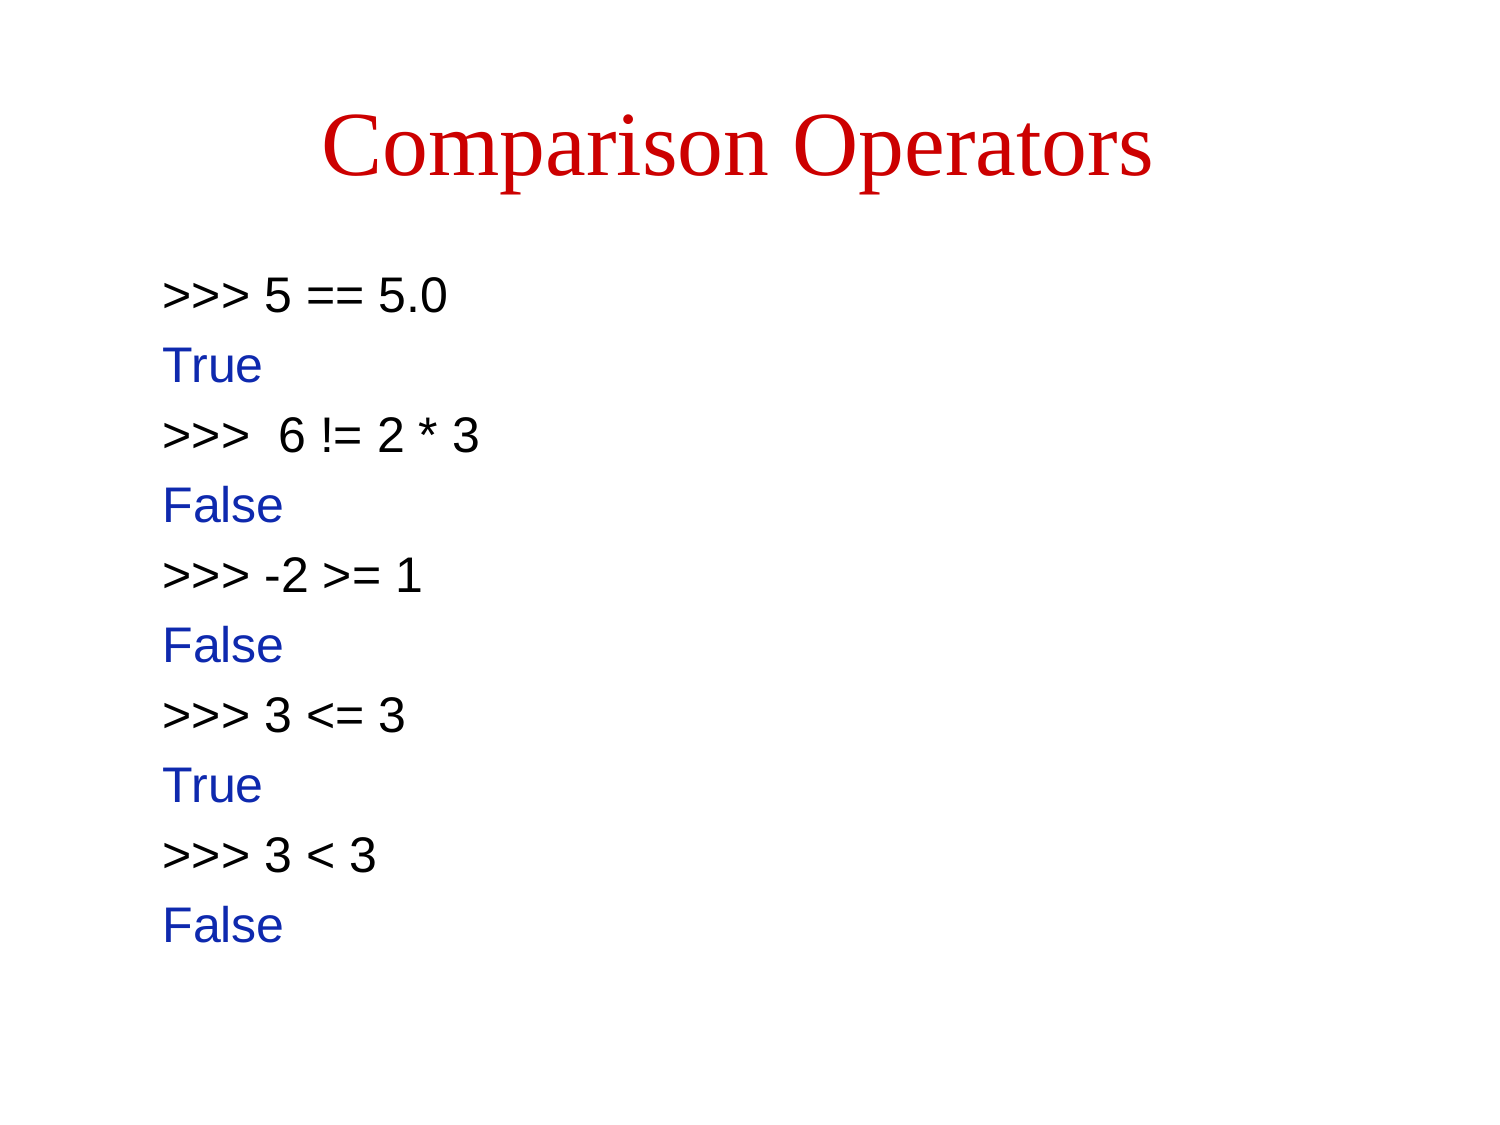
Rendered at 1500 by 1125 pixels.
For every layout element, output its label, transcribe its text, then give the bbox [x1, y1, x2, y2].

title Comparison Operators [75, 45, 1425, 233]
list >>> 5 == 5.0 True >>> 6 != 2 * 3 False >>> -2 >= 1 False >>> 3 <= 3 True >>> 3 < 3 False [147, 255, 1423, 1006]
